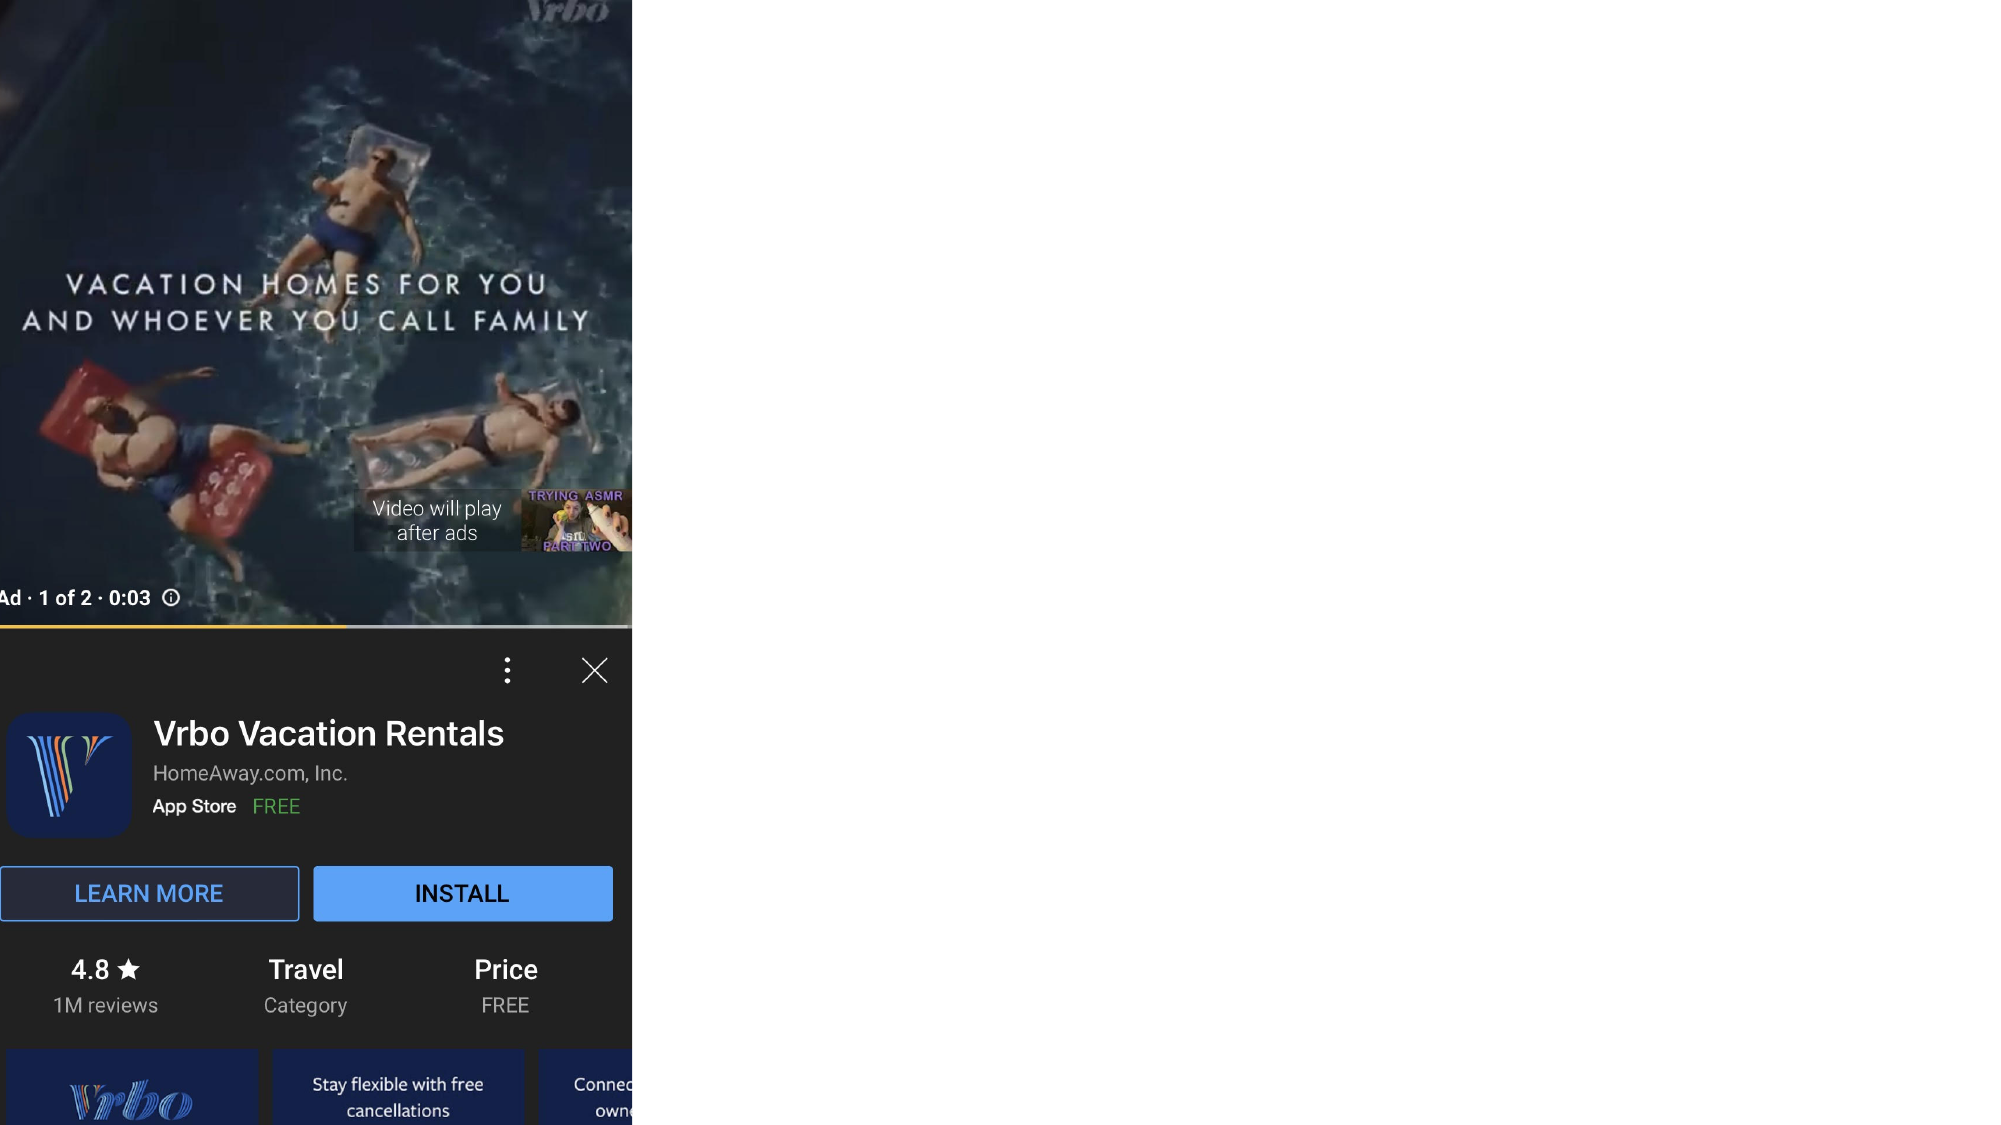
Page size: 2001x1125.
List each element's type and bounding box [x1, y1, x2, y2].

picture [0, 0, 633, 1125]
